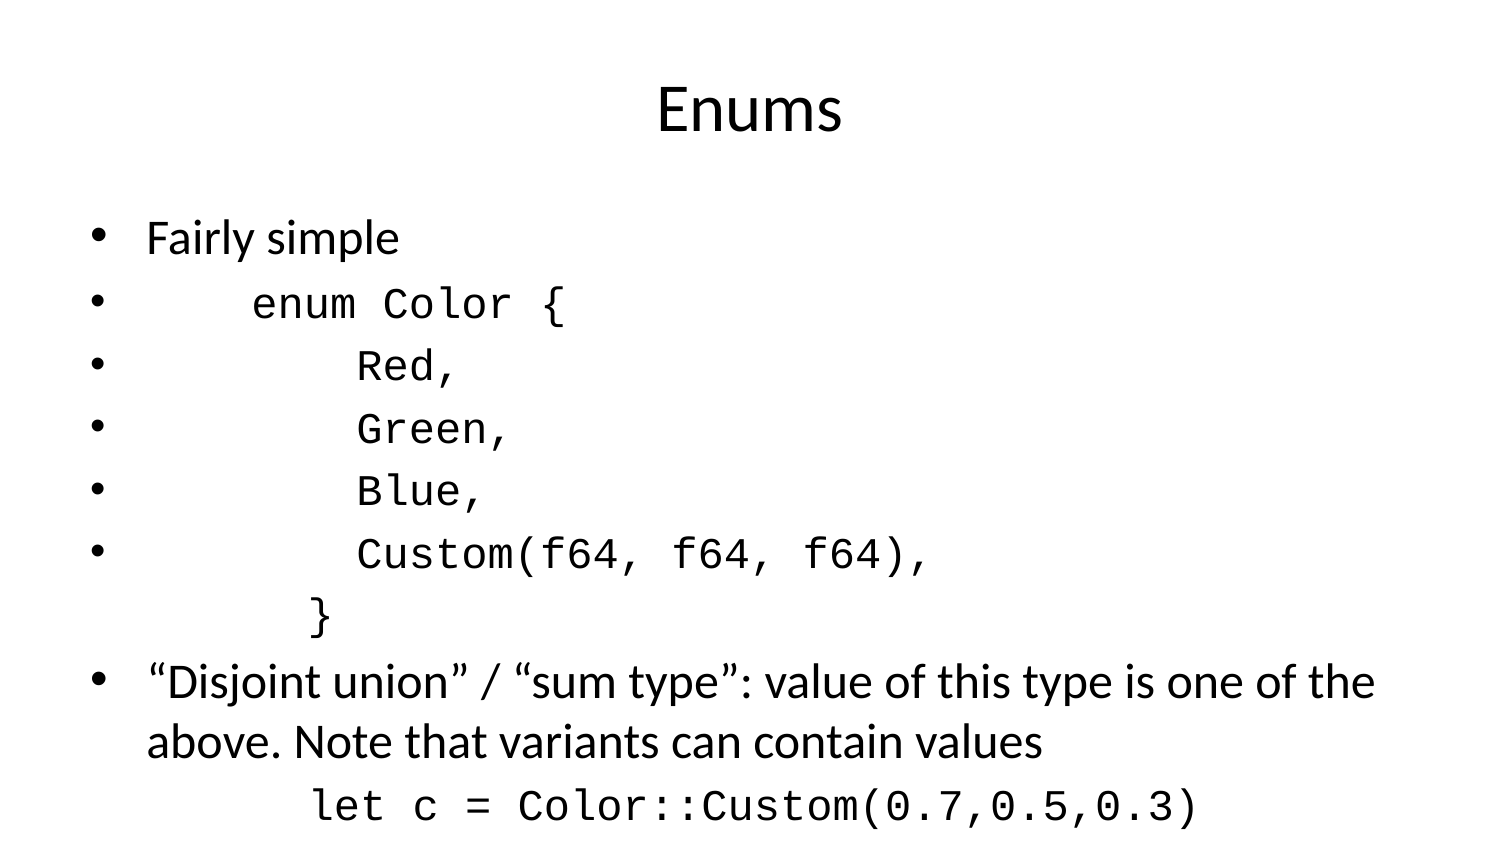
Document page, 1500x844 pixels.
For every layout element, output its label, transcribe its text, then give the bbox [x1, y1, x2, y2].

title Enums [75, 33, 1425, 175]
list Fairly simple enum Color { Red, Green, Blue, Custom(f64, f64, f64), } “Disjoint union” / “sum type”: value of this type is one of the above. Note that variants can contain values let c = Color::Custom(0.7,0.5,0.3) [75, 196, 1425, 754]
